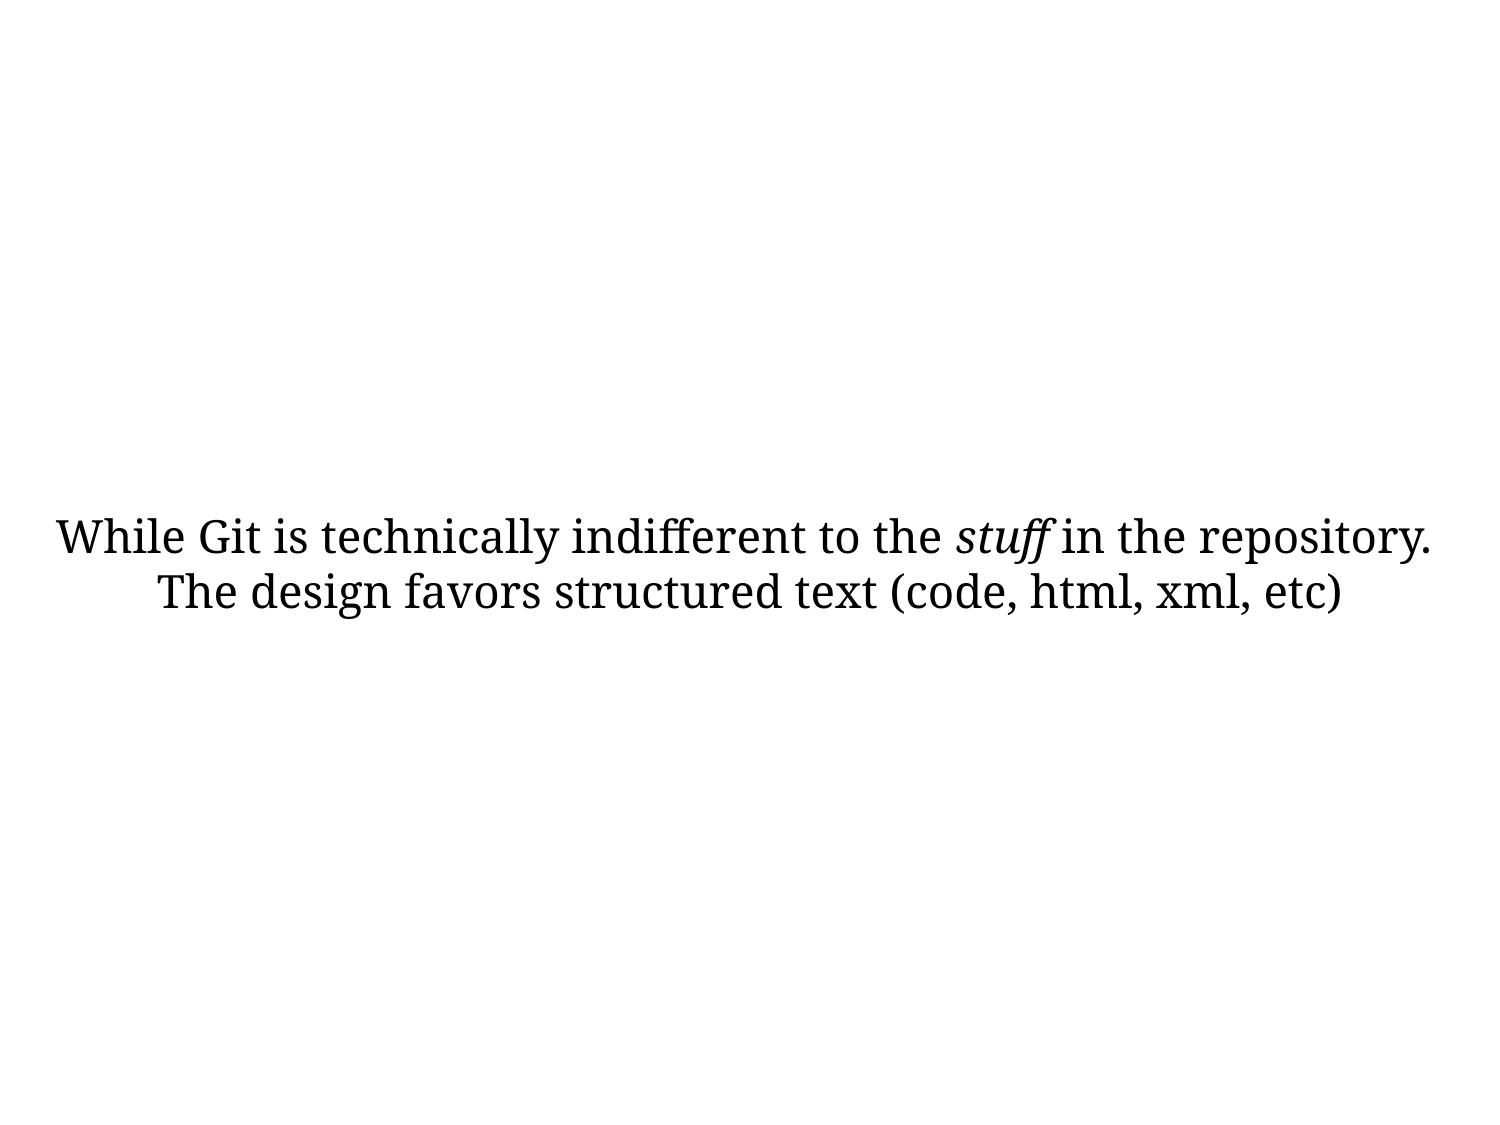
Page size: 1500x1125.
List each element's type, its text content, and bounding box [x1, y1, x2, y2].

text_box While Git is technically indifferent to the stuff in the repository. The design favors structured text (code, html, xml, etc) [0, 492, 1500, 633]
